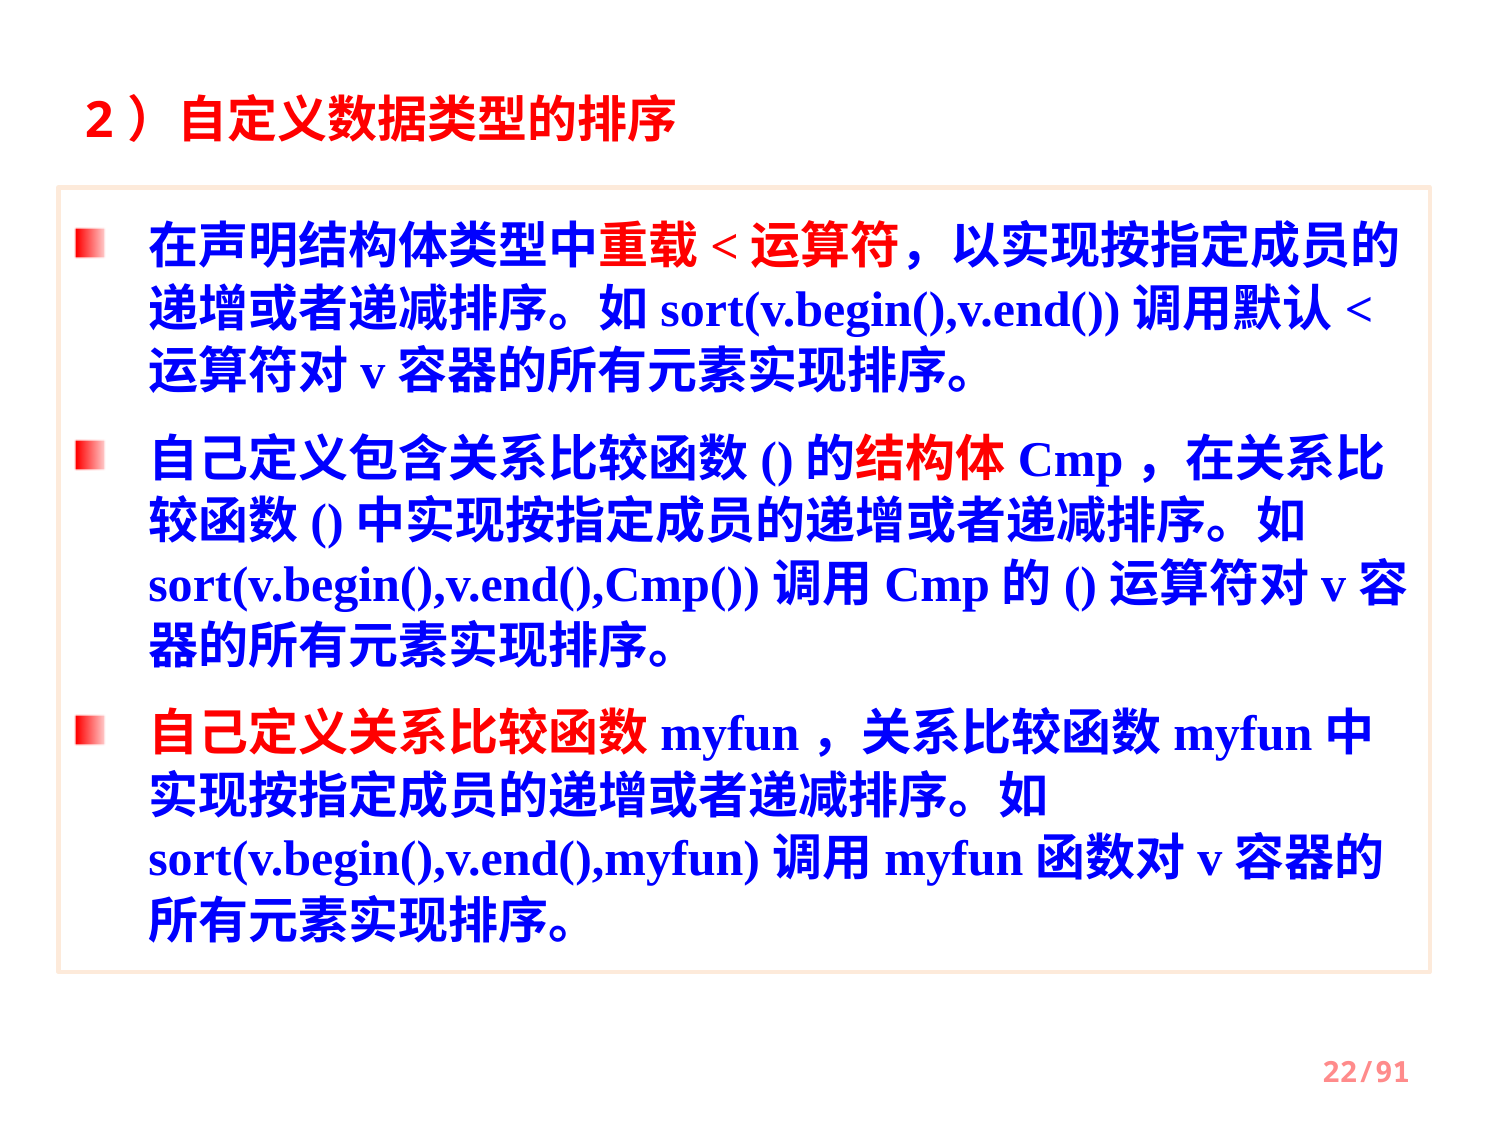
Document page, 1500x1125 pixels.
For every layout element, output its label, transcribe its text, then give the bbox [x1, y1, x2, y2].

slide_number 22/91 [1074, 1042, 1425, 1103]
picture [73, 226, 109, 262]
text_box 在声明结构体类型中重载<运算符，以实现按指定成员的递增或者递减排序。如sort(v.begin(),v.end())调用默认<运算符对v容器的所有元素实现排序。 自己定义包含关系比较函数()的结构体Cmp，在关系比较函数()中实现按指定成员的递增或者递减排序。如sort(v.begin(),v.end(),Cmp())调用Cmp的()运算符对v容器的所有元素实现排序。 自己定义关系比较函数myfun，关系比较函数myfun中实现按指定成员的递增或者递减排序。如sort(v.begin(),v.end(),myfun)调用myfun函数对v容器的所有元素实现排序。 [56, 185, 1432, 974]
picture [73, 438, 109, 474]
text_box 2）自定义数据类型的排序 [70, 81, 739, 156]
picture [73, 713, 109, 749]
